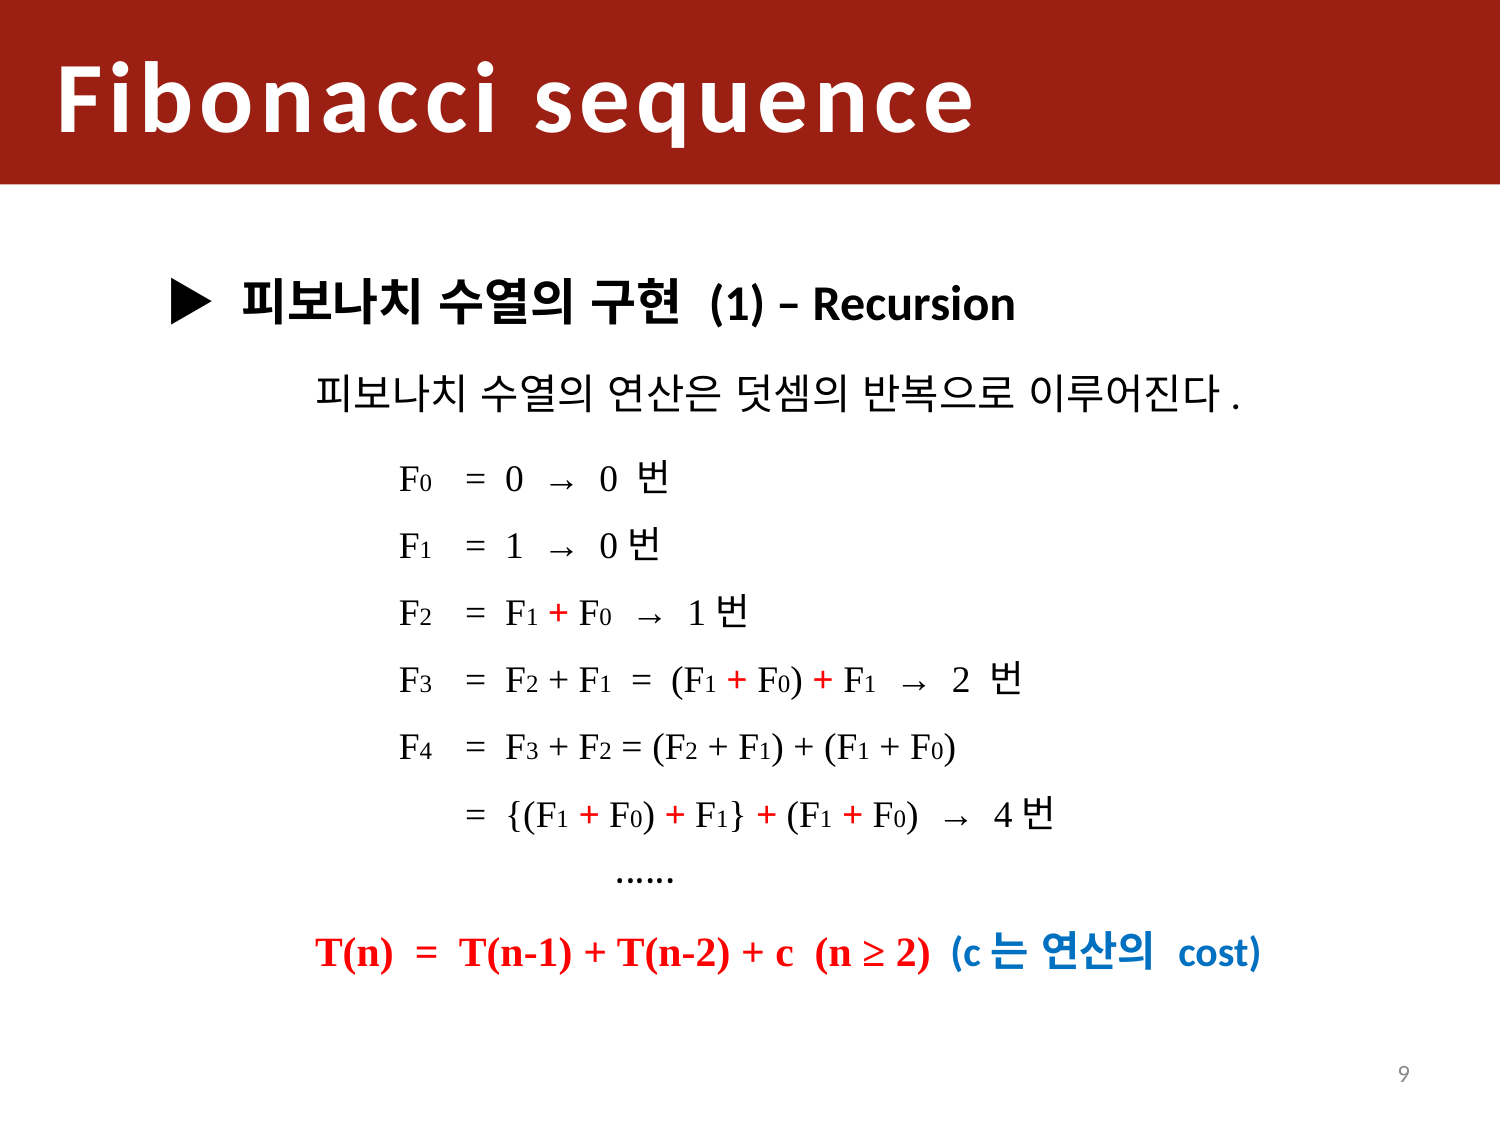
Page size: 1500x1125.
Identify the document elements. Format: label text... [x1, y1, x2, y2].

slide_number 9 [1074, 1042, 1425, 1103]
text_box ▶ 피보나치 수열의 구현 (1) – Recursion 피보나치 수열의 연산은 덧셈의 반복으로 이루어진다. F0 = 0 → 0 번 F1 = 1 → 0번 F2 = F1 + F0 → 1번 F3 = F2 + F1 = (F1 + F0) + F1 → 2 번 F4 = F3 + F2 = (F2 + F1) + (F1 + F0) = {(F1 + F0) + F1} + (F1 + F0) → 4번 ‥‥‥ T(n) = T(n-1) + T(n-2) + c (n ≥ 2) (c는 연산의 cost) [74, 262, 1425, 1005]
text_box Fibonacci sequence [41, 0, 1459, 185]
